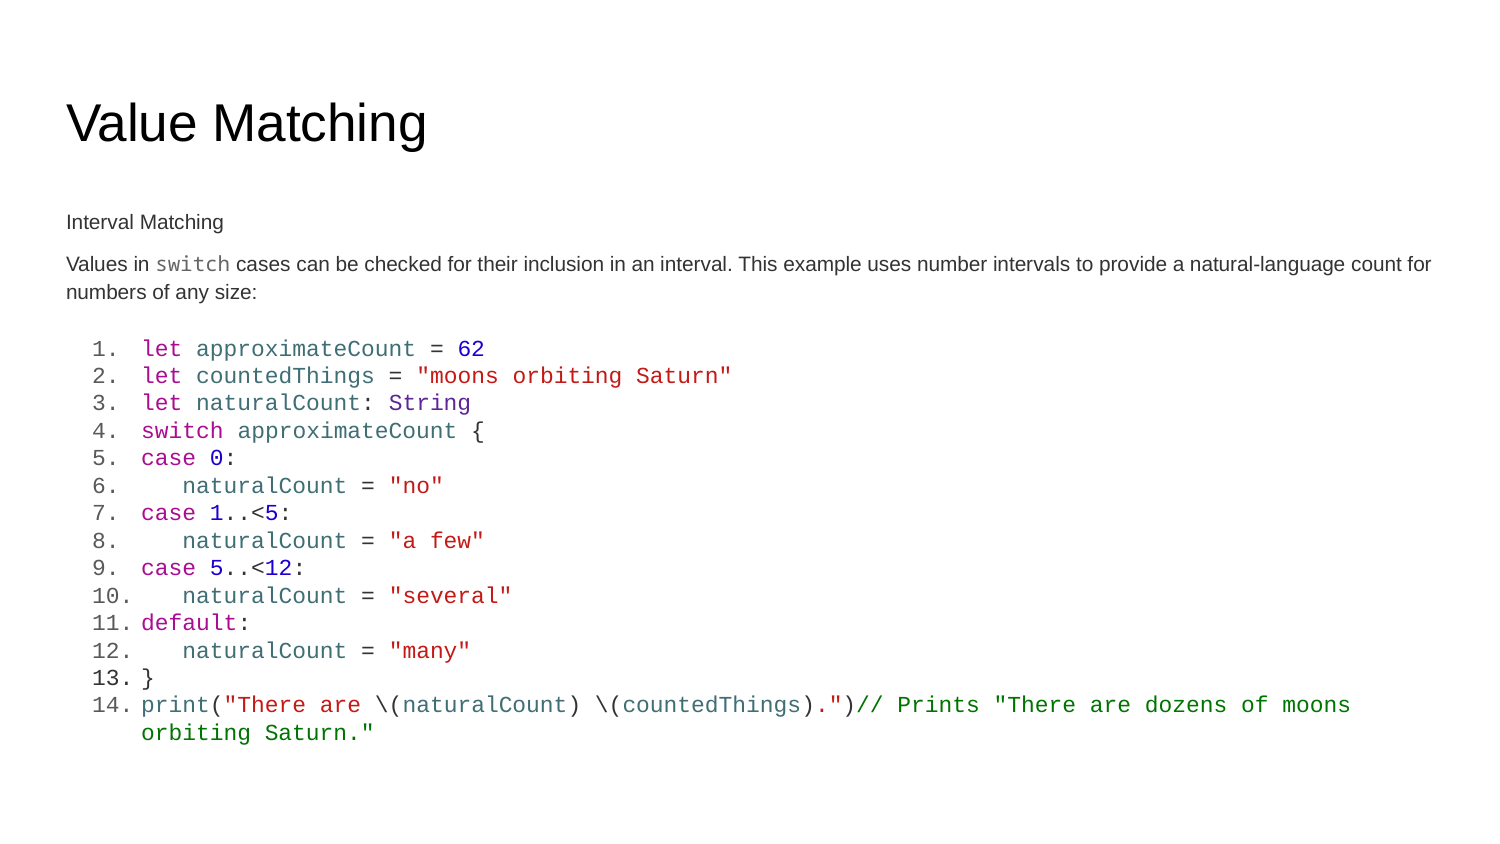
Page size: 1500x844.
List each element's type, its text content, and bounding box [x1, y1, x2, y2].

list Interval Matching Values in switch cases can be checked for their inclusion in an interval. This example uses number intervals to provide a natural-language count for numbers of any size: let approximateCount = 62 let countedThings = "moons orbiting Saturn" let naturalCount: String switch approximateCount { case 0: naturalCount = "no" case 1..<5: naturalCount = "a few" case 5..<12: naturalCount = "several" default: naturalCount = "many" } print("There are \(naturalCount) \(countedThings).")// Prints "There are dozens of moons orbiting Saturn." [51, 189, 1449, 750]
title Value Matching [51, 72, 1449, 167]
